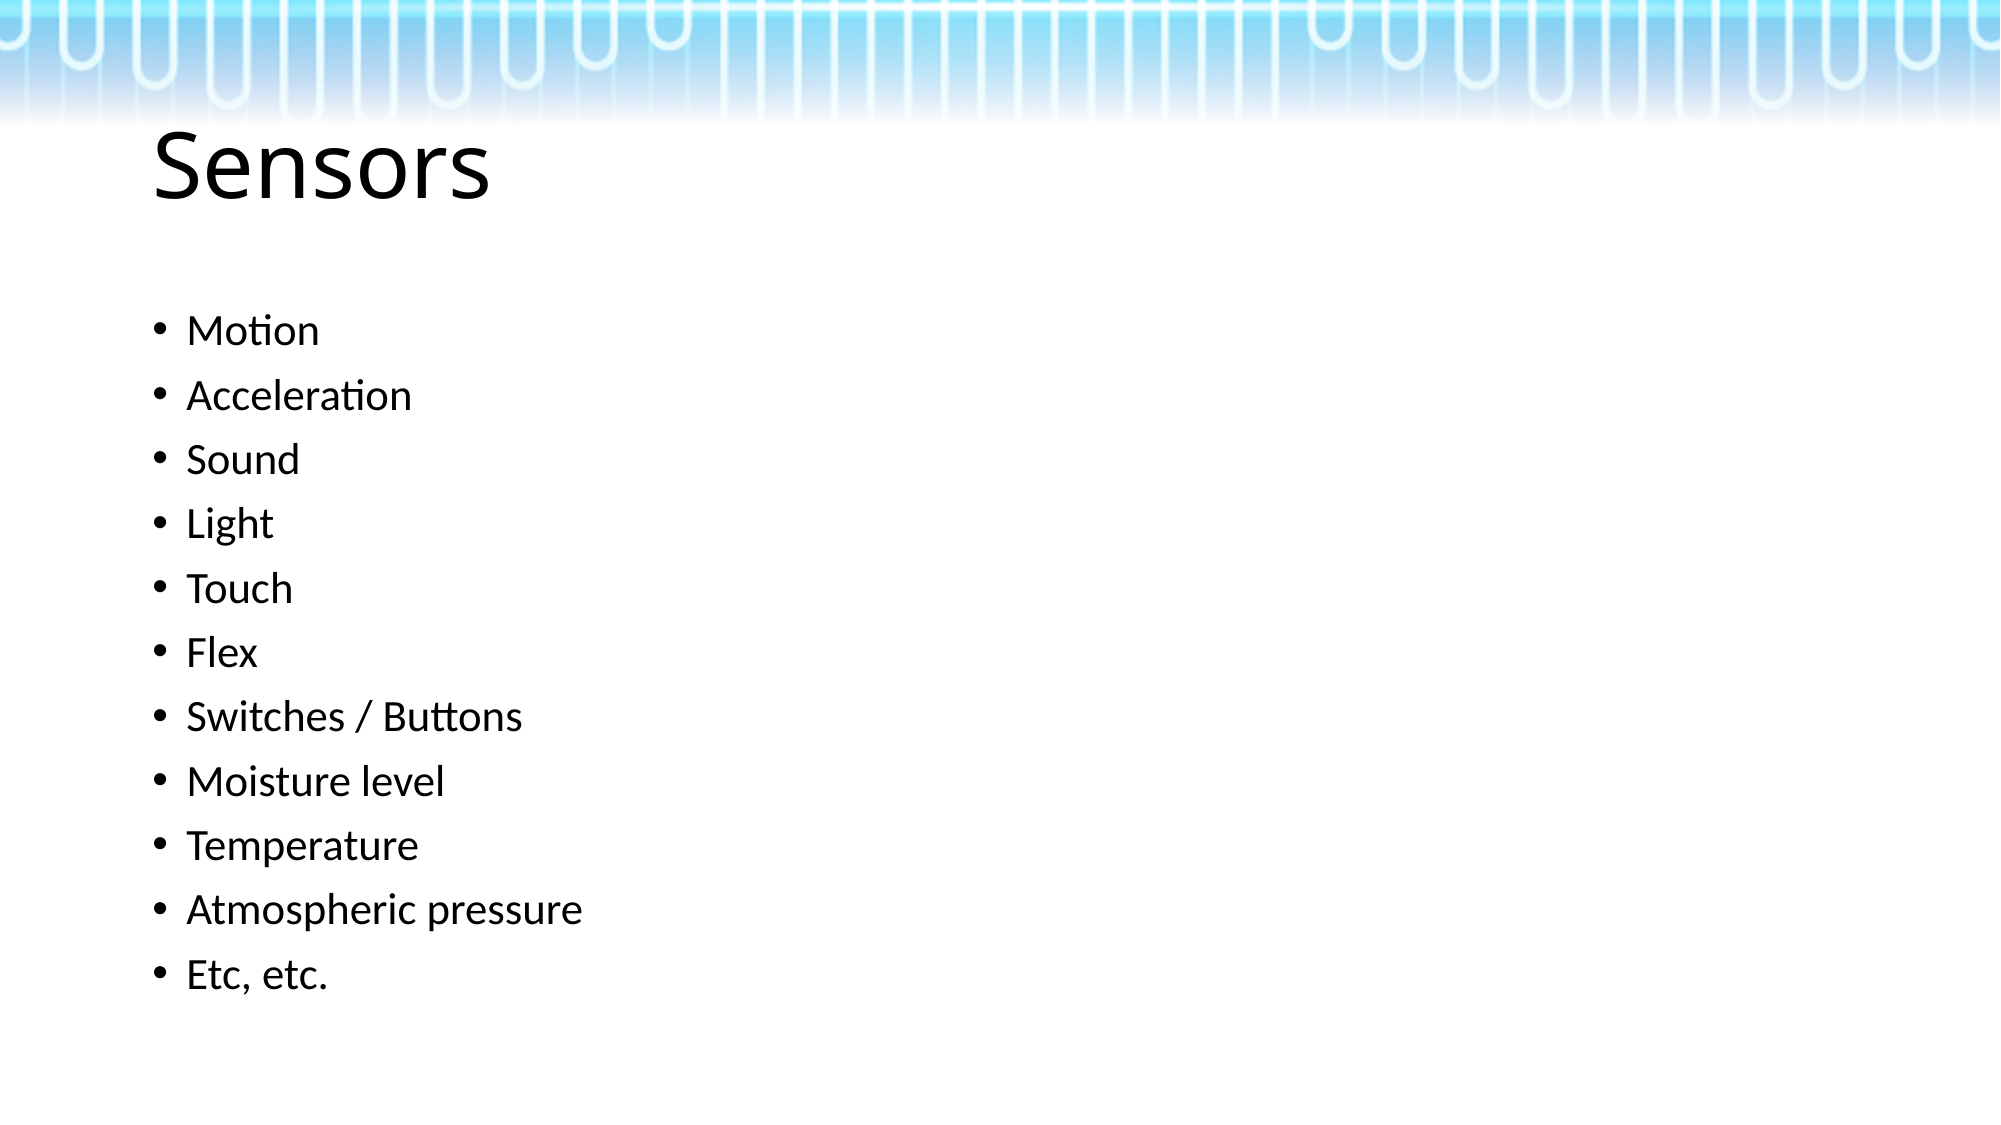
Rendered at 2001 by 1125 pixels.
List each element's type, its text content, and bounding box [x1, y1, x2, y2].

title Types of playback: Samples [0, 0, 2000, 6]
list Motion Acceleration Sound Light Touch Flex Switches / Buttons Moisture level Temperature Atmospheric pressure Etc, etc. [137, 299, 1863, 1014]
title Sensors [137, 59, 1863, 278]
